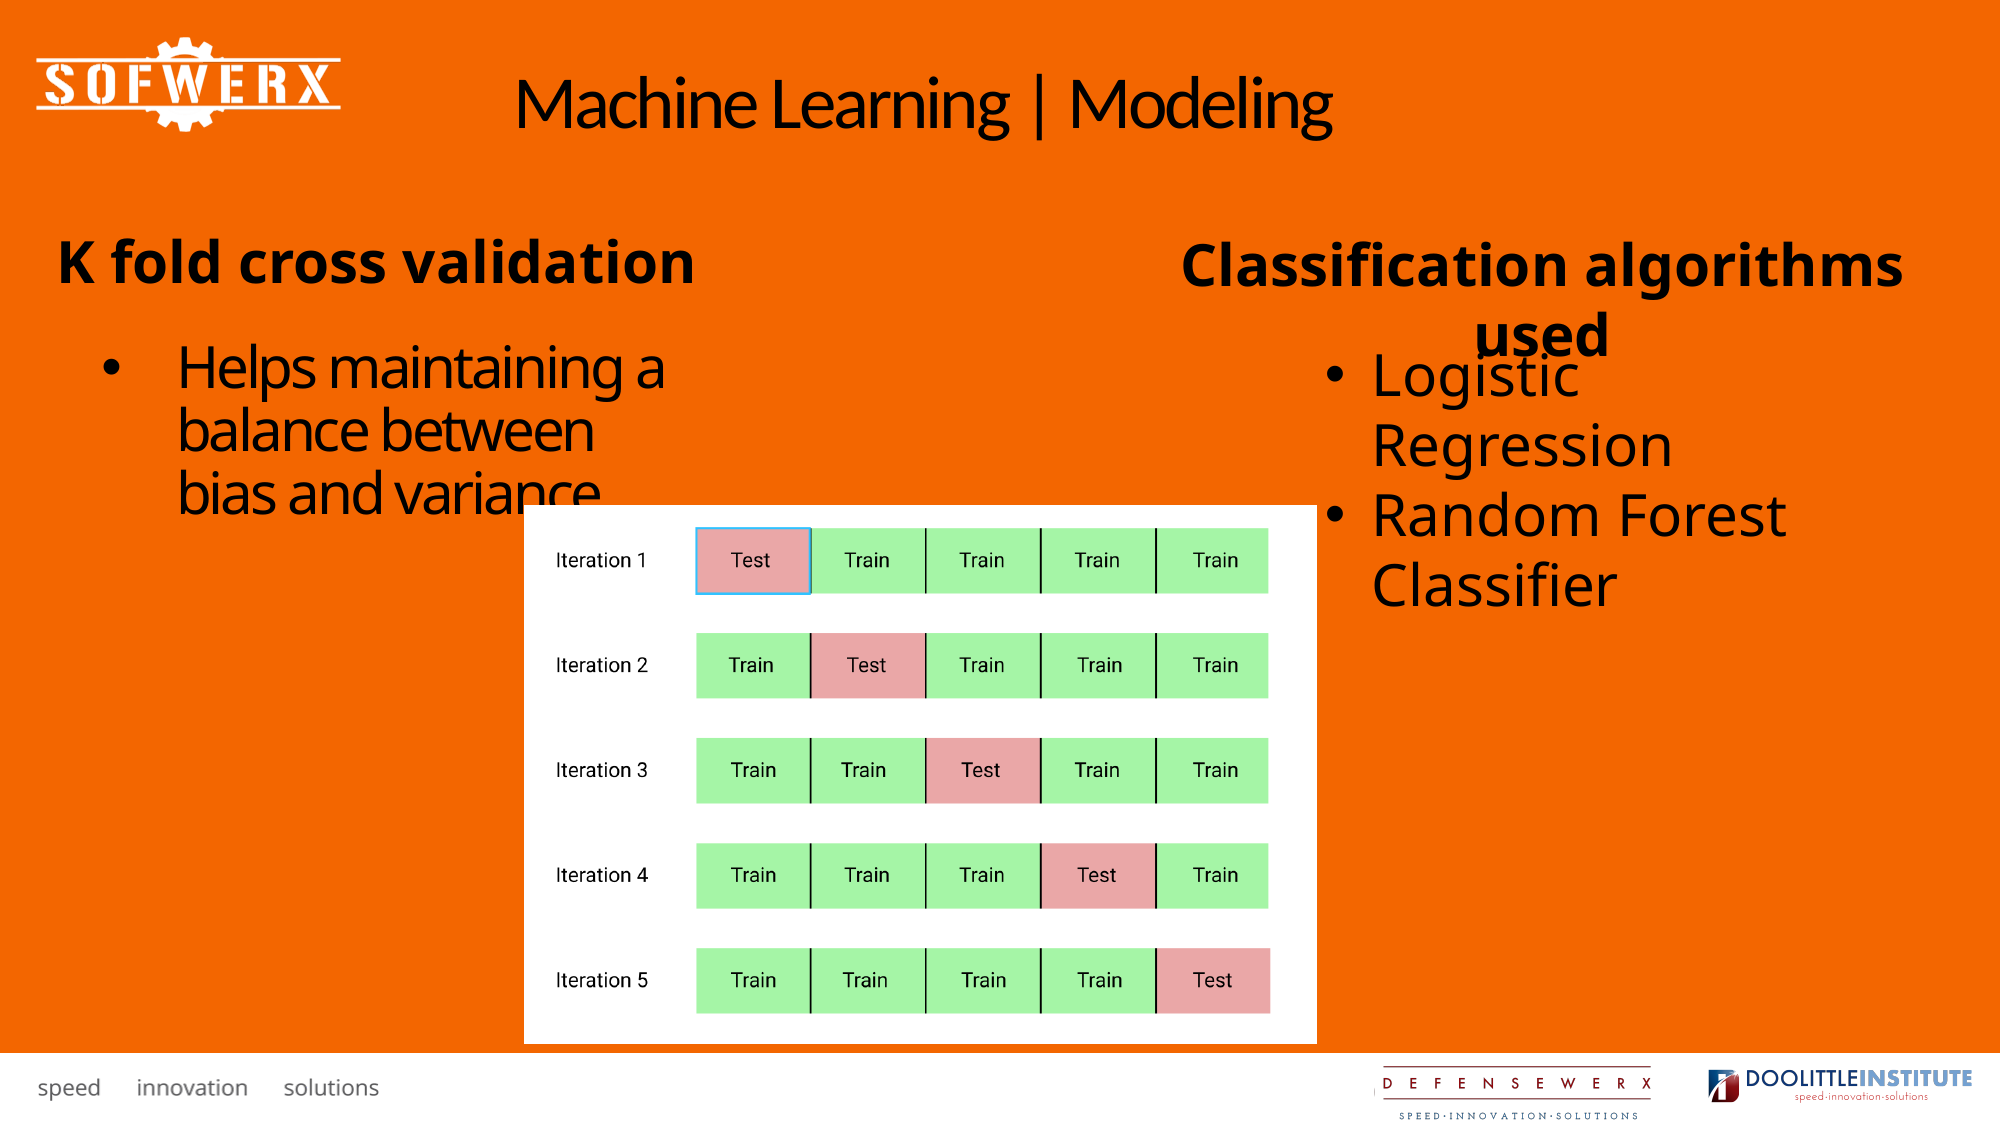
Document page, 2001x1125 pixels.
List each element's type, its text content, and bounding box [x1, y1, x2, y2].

text_box Classification algorithms used [1126, 220, 1959, 376]
picture [36, 37, 341, 132]
title Helps maintaining a balance between bias and variance [101, 338, 697, 641]
text_box Logistic Regression Random Forest Classifier [1309, 376, 1861, 671]
subtitle K fold cross validation [22, 233, 731, 331]
picture [37, 1076, 380, 1102]
picture [1701, 1064, 1979, 1108]
text_box Machine Learning | Modeling [513, 63, 1829, 158]
picture [1374, 965, 1666, 1125]
picture [524, 505, 1317, 1044]
